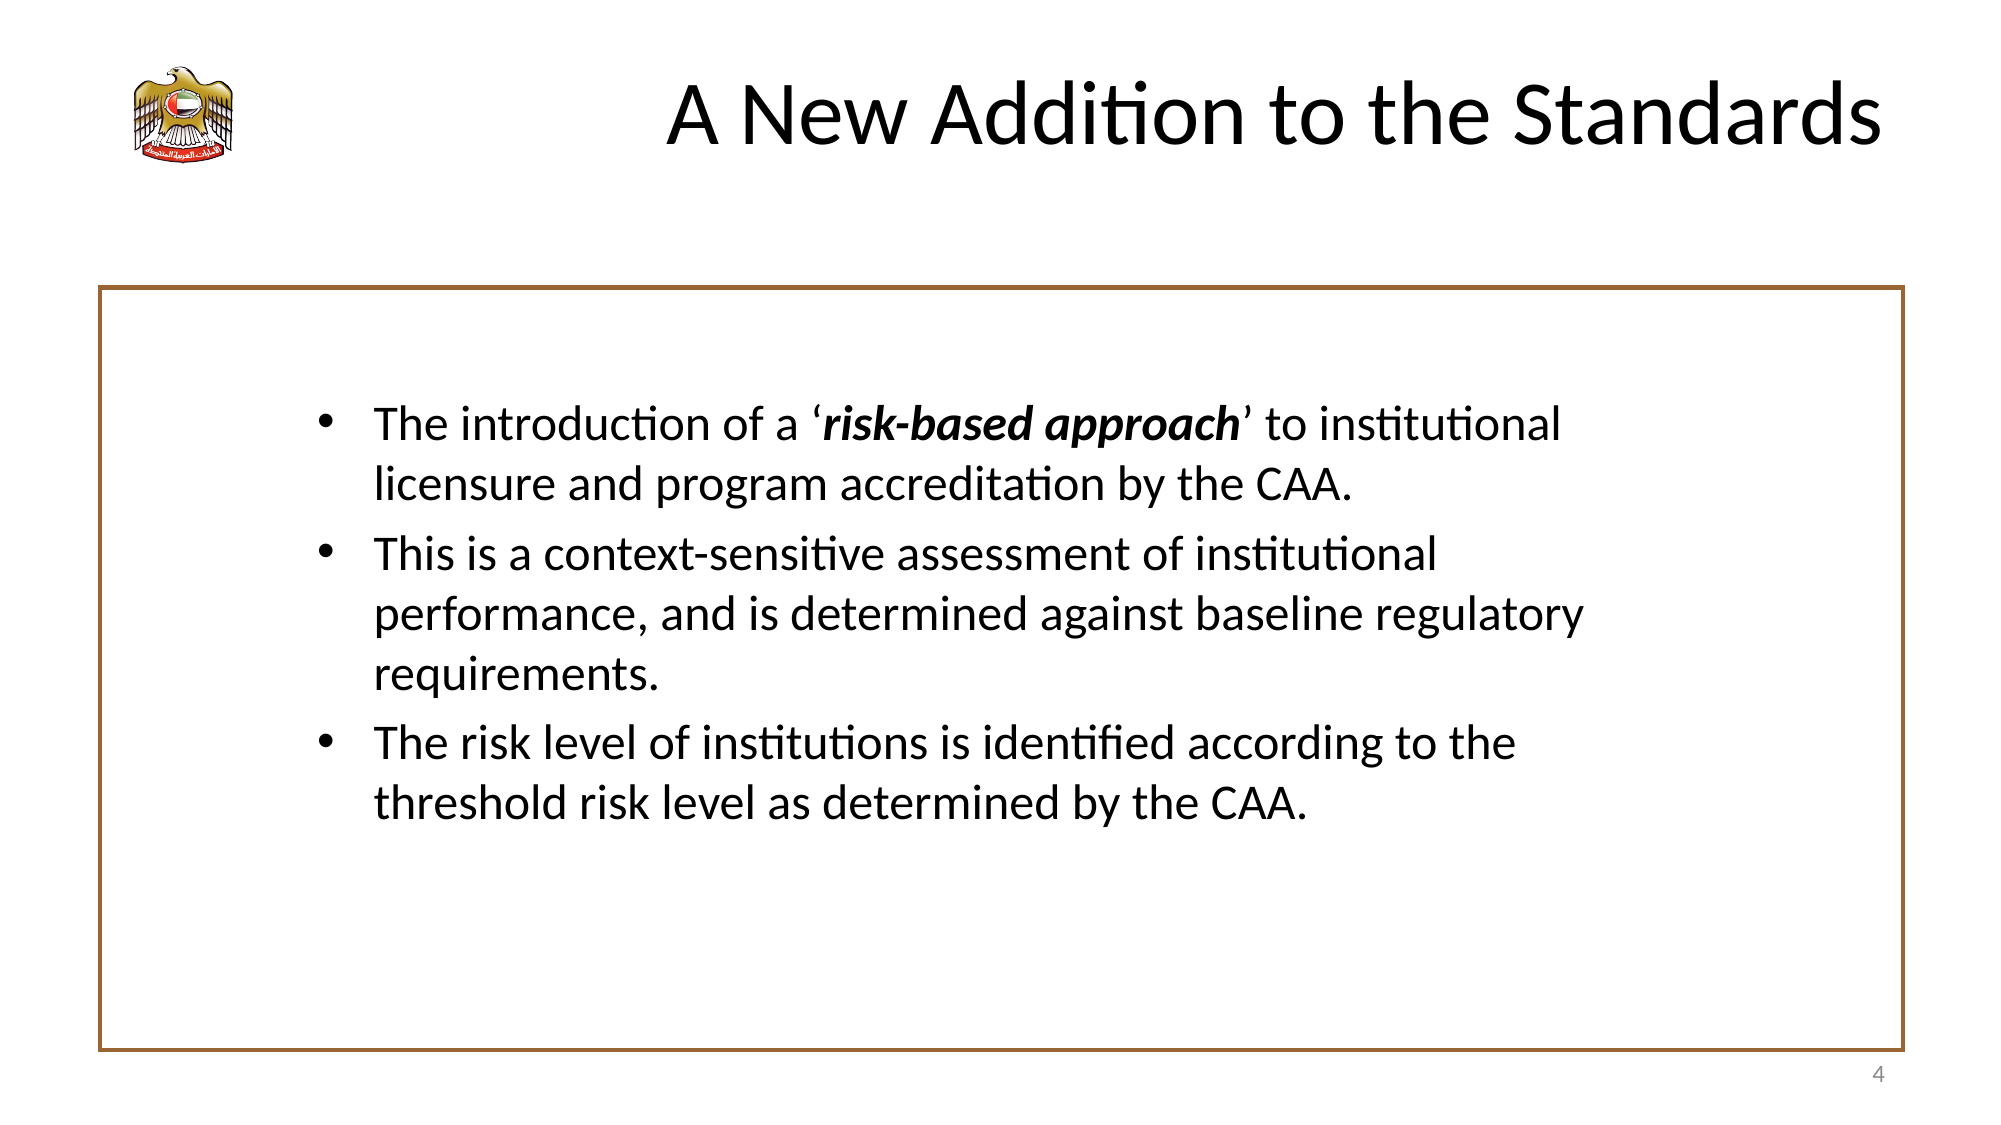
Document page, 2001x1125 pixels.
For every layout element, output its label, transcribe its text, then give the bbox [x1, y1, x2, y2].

slide_number 4 [1433, 1042, 1900, 1103]
list The introduction of a ‘risk-based approach’ to institutional licensure and program accreditation by the CAA. This is a context-sensitive assessment of institutional performance, and is determined against baseline regulatory requirements. The risk level of institutions is identified according to the threshold risk level as determined by the CAA. [301, 382, 1653, 1125]
title A New Addition to the Standards [99, 45, 1900, 233]
